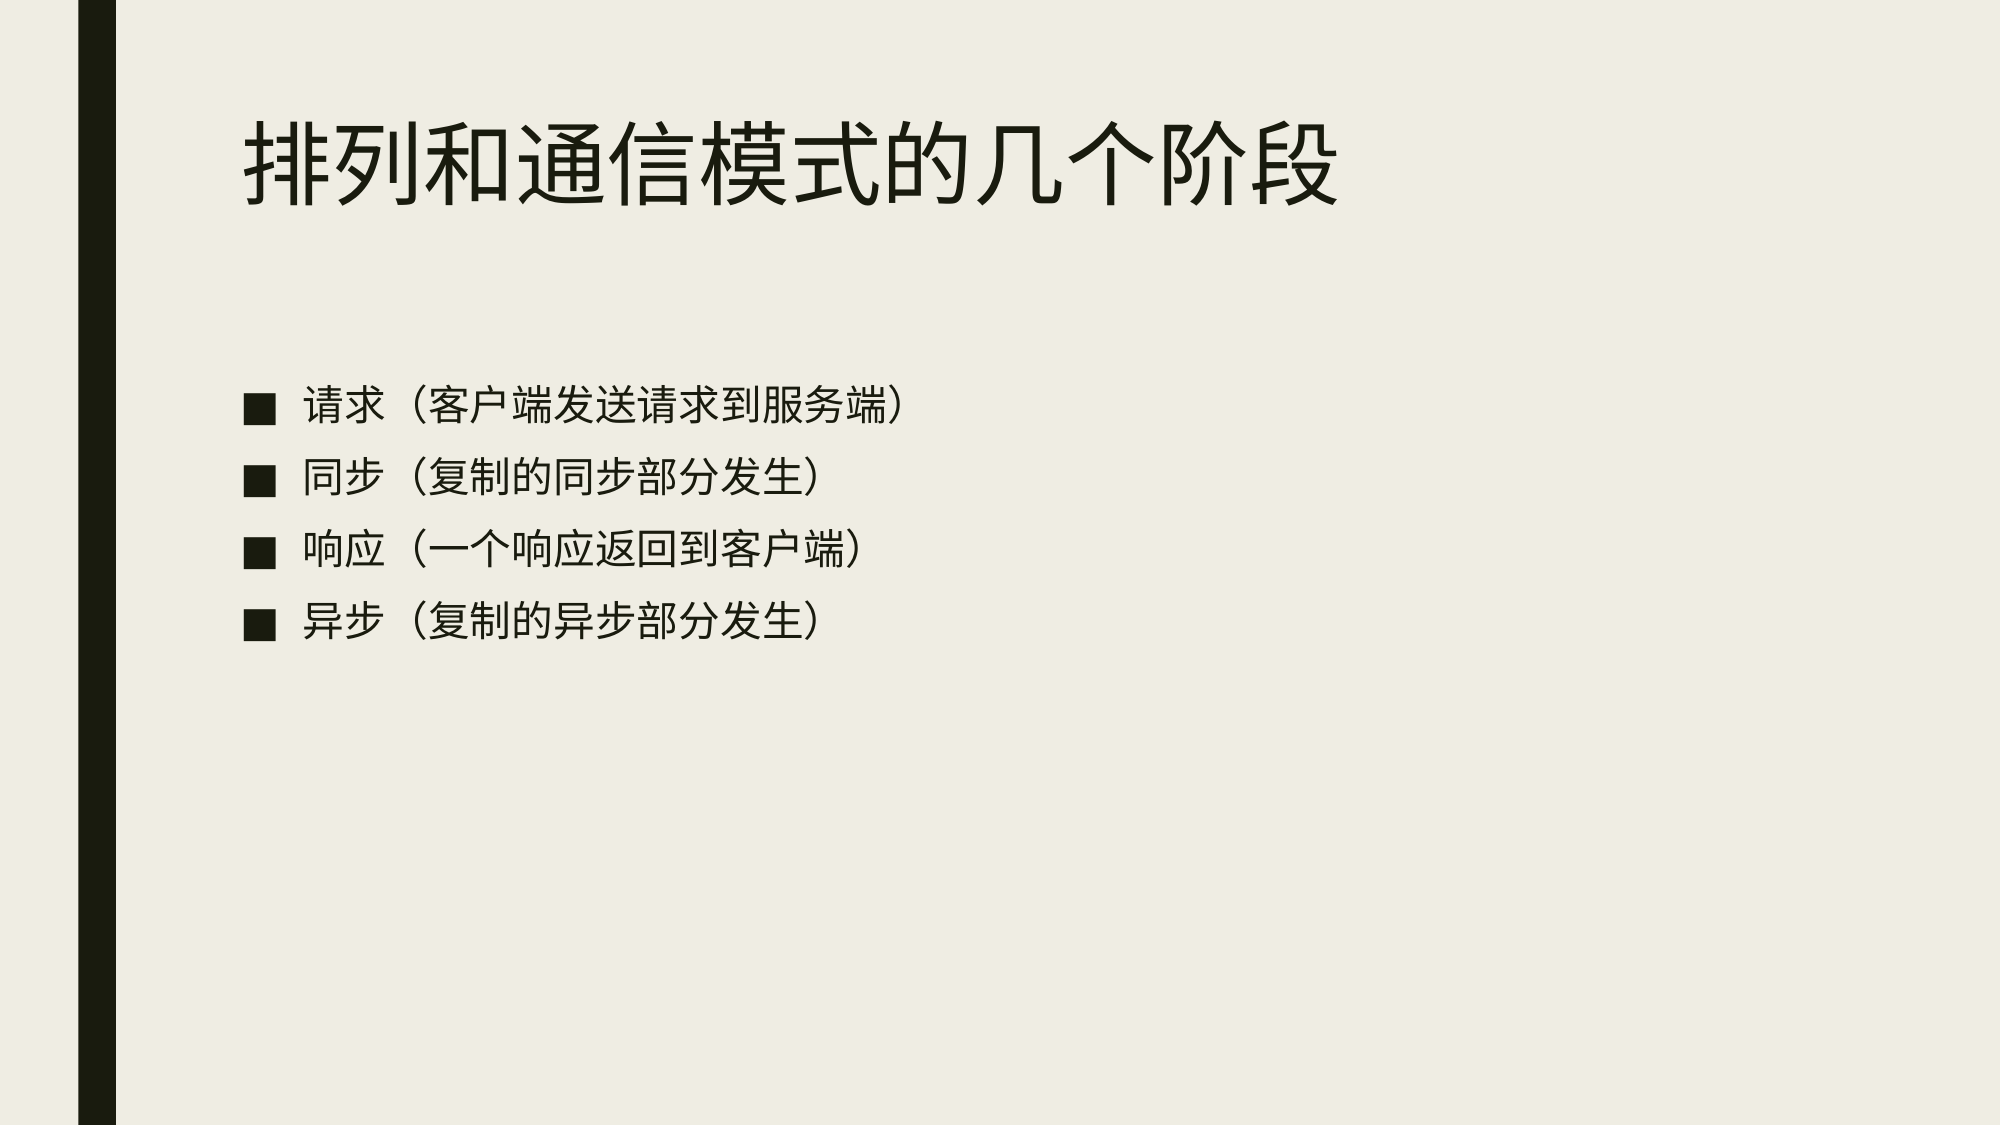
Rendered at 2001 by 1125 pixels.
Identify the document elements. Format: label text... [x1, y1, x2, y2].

list 请求（客户端发送请求到服务端） 同步（复制的同步部分发生） 响应（一个响应返回到客户端） 异步（复制的异步部分发生） [225, 375, 1800, 963]
title 排列和通信模式的几个阶段 [225, 112, 1800, 357]
